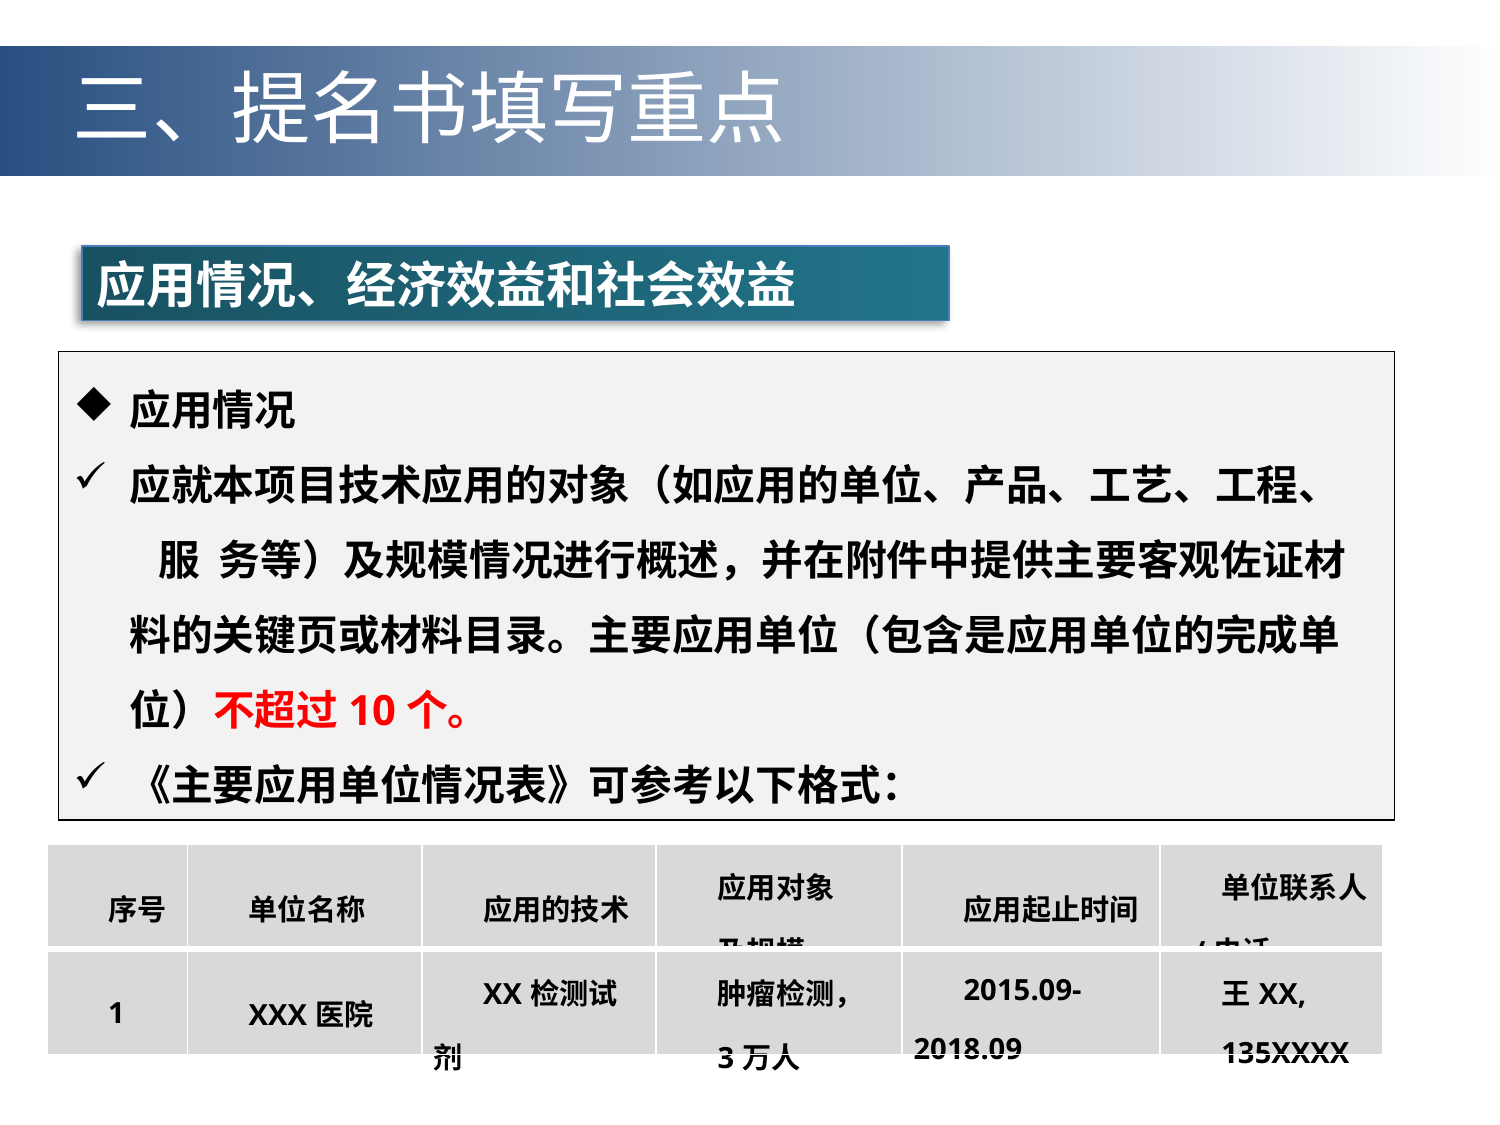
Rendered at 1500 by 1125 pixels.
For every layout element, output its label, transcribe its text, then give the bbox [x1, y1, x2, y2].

table_header 单位名称 [188, 845, 421, 946]
table_cell 肿瘤检测， 3万人 [657, 952, 901, 1054]
table_header 应用对象 及规模 [657, 845, 901, 946]
table_header 单位联系人 /电话 [1161, 845, 1382, 946]
table_header 应用起止时间 [903, 845, 1159, 946]
table_cell XX检测试剂 [423, 952, 655, 1054]
table_header 应用的技术 [423, 845, 655, 946]
table_cell XXX医院 [188, 952, 421, 1054]
table_cell 1 [48, 952, 187, 1054]
table_header 序号 [48, 845, 187, 946]
table_cell 王XX, 135XXXX [1161, 952, 1382, 1054]
table_cell 2015.09- 2018.09 [903, 952, 1159, 1054]
text_box 应用情况 应就本项目技术应用的对象（如应用的单位、产品、工艺、工程、 服 务等）及规模情况进行概述，并在附件中提供主要客观佐证材料的关键页或材料目录。主要应用单位（包含是应用单位的完成单位）不超过10个。 《主要应用单位情况表》可参考以下格式： [58, 351, 1395, 821]
subtitle 三、提名书填写重点 [0, 45, 1500, 178]
text_box 应用情况、经济效益和社会效益 [81, 245, 950, 321]
